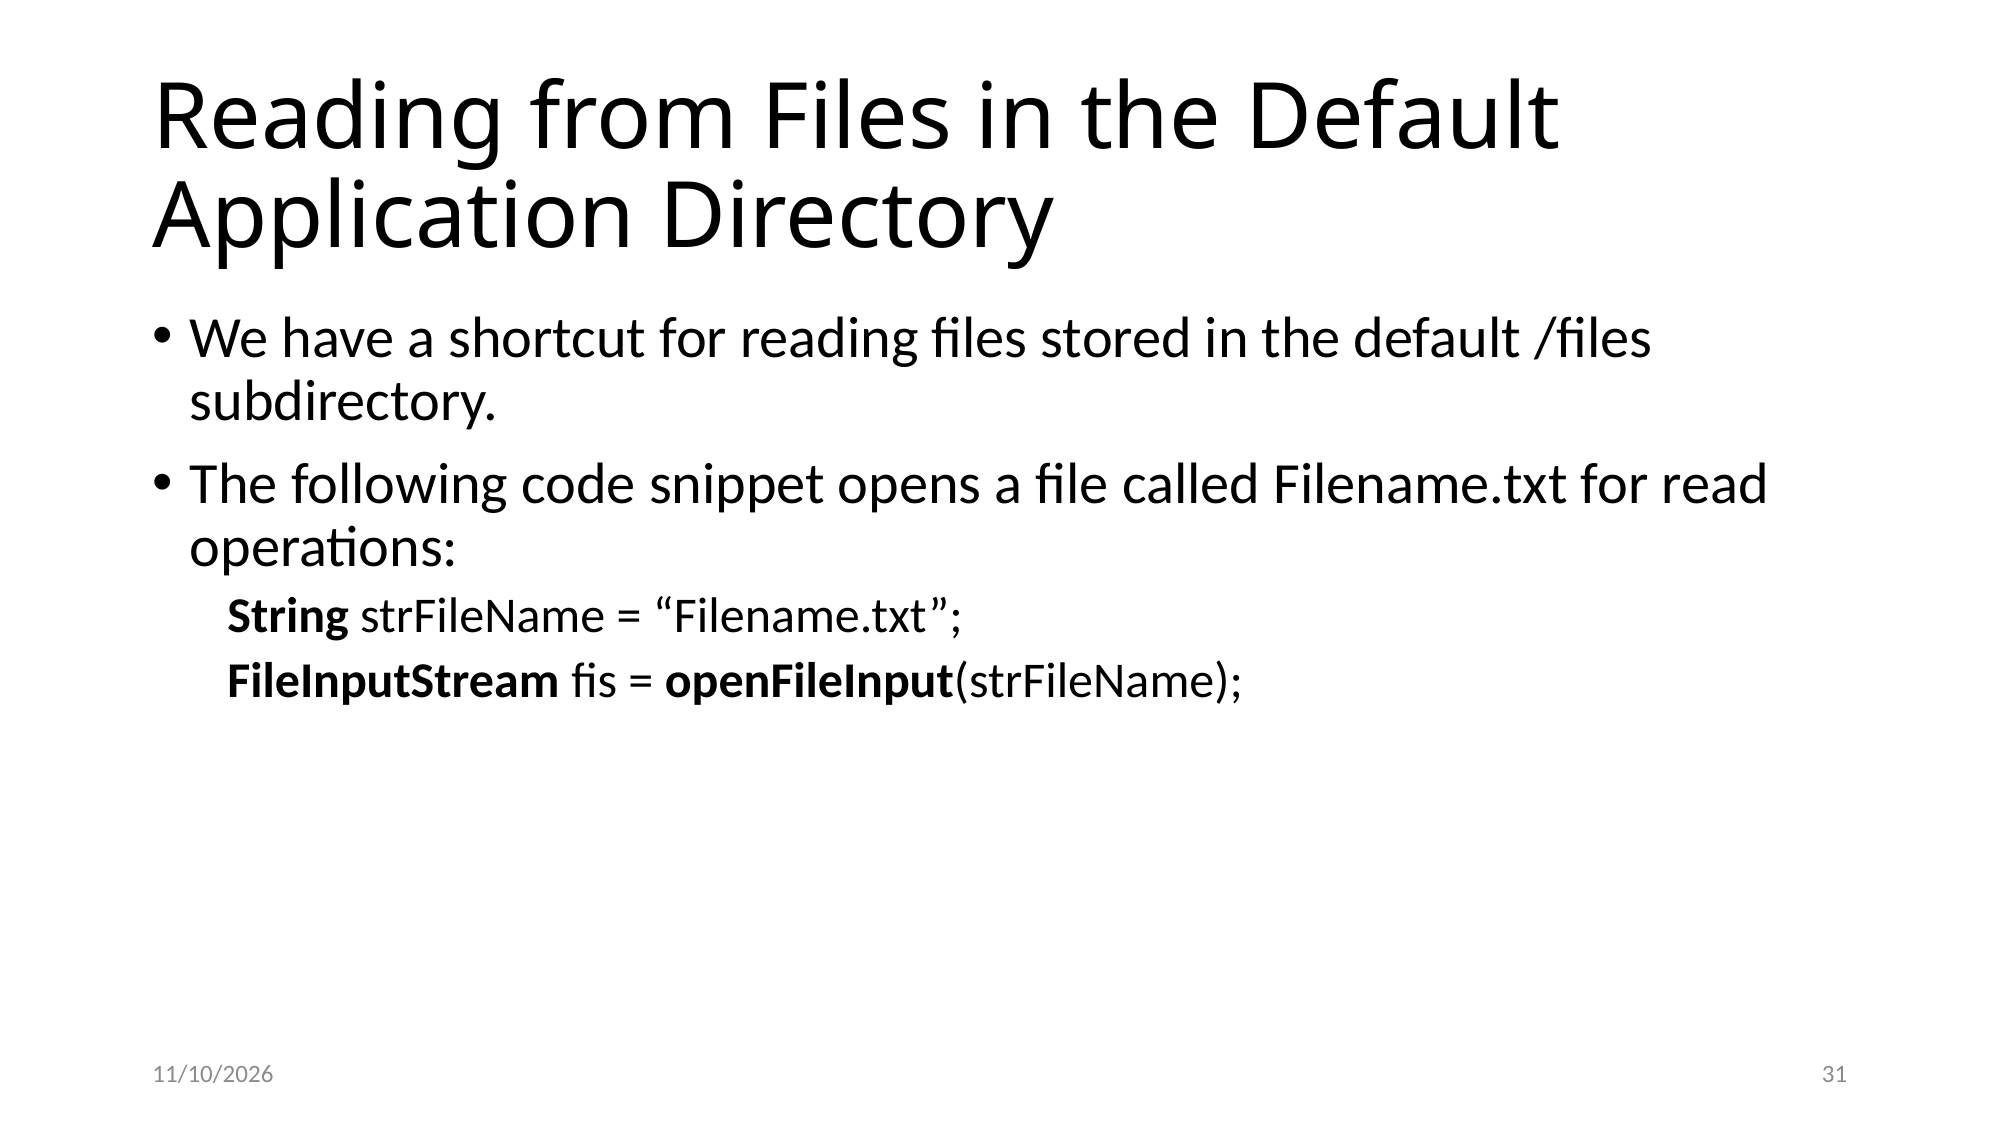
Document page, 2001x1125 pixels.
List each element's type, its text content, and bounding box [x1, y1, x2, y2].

title Reading from Files in the Default Application Directory [137, 59, 1863, 278]
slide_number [137, 1042, 588, 1103]
list We have a shortcut for reading files stored in the default /files subdirectory. The following code snippet opens a file called Filename.txt for read operations: String strFileName = “Filename.txt”; FileInputStream fis = openFileInput(strFileName); [137, 299, 1863, 1014]
slide_number 31 [1412, 1042, 1863, 1103]
